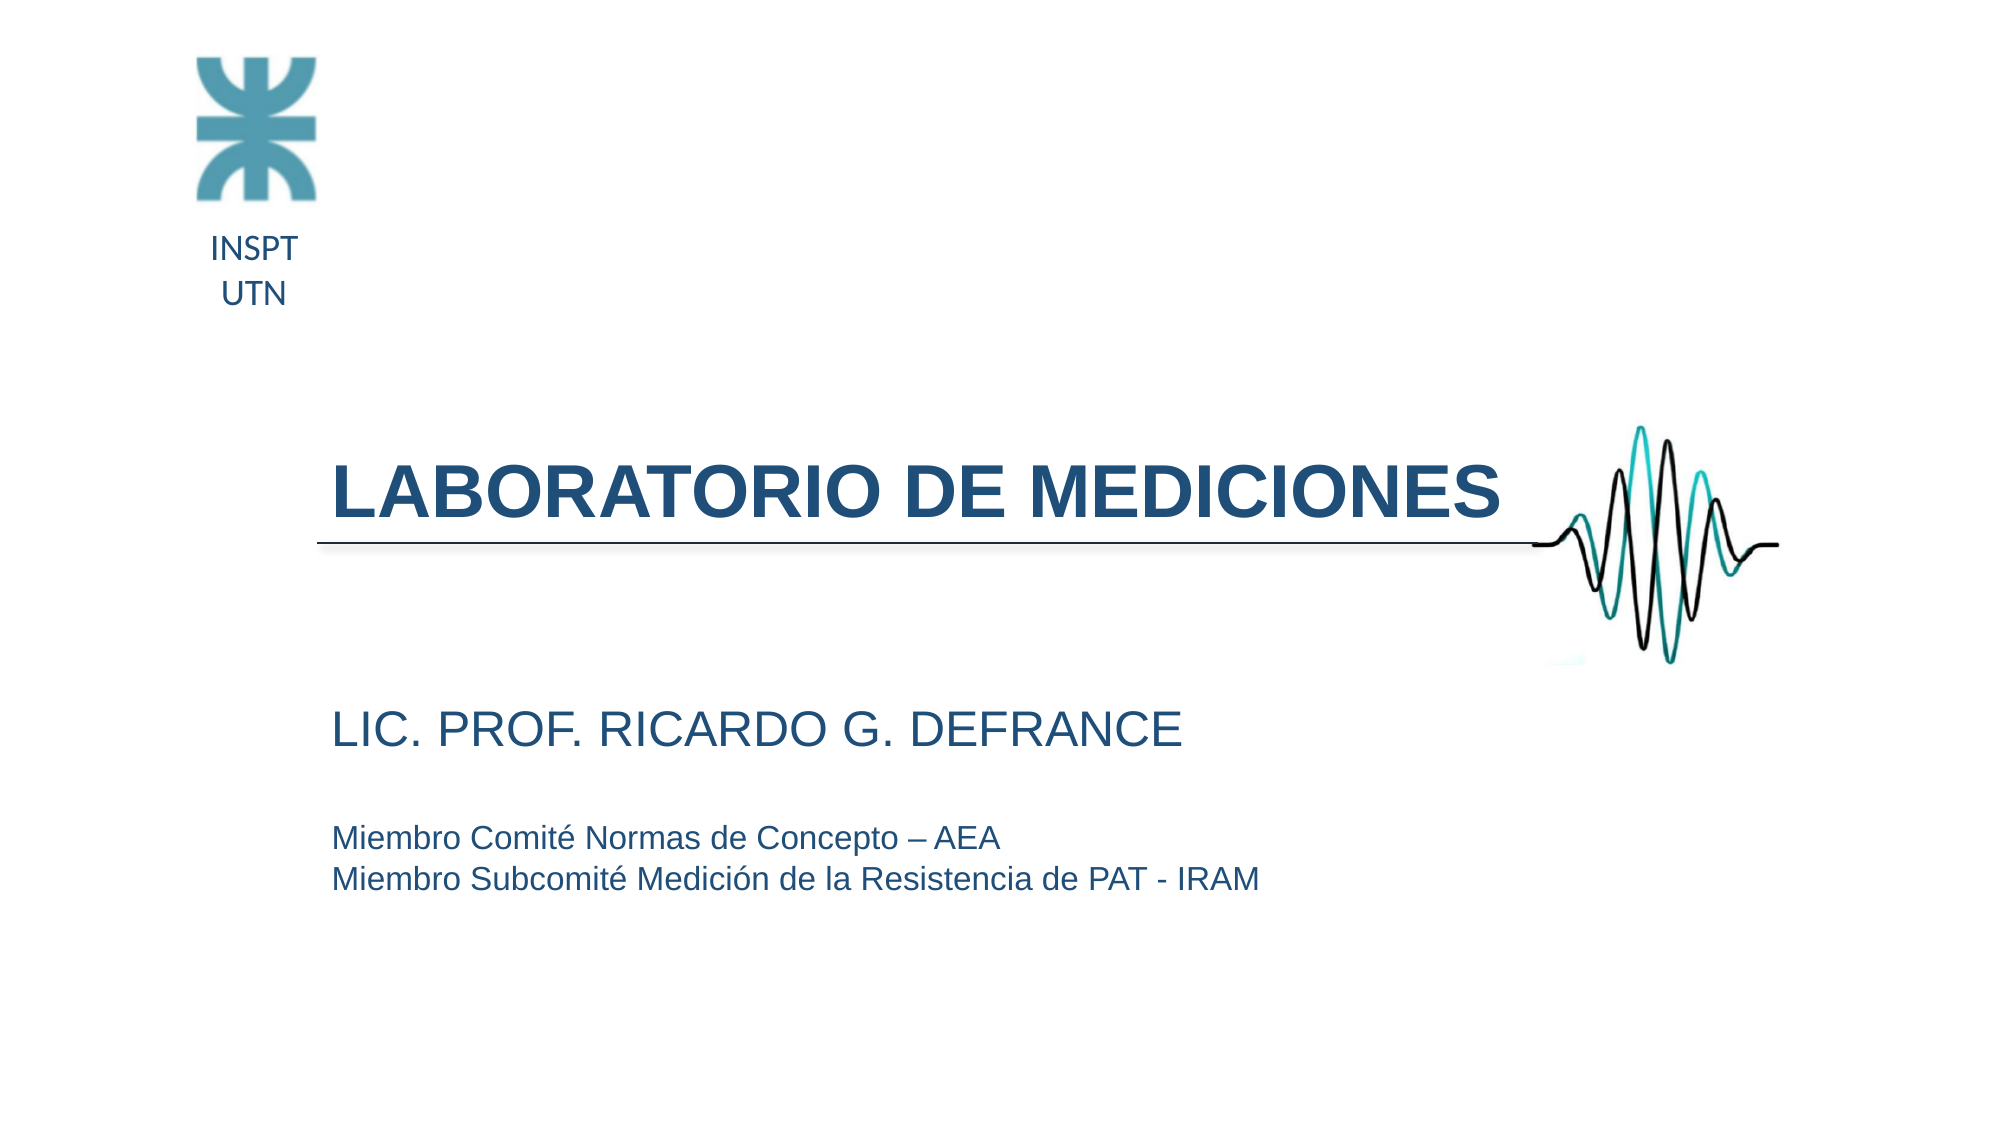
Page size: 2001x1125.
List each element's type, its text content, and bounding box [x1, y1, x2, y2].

picture [172, 47, 337, 216]
text_box LIC. PROF. RICARDO G. DEFRANCE Miembro Comité Normas de Concepto – AEA Miembro Subcomité Medición de la Resistencia de PAT - IRAM [316, 689, 1490, 904]
text_box INSPT UTN [37, 215, 471, 320]
picture [1489, 414, 1823, 669]
text_box LABORATORIO DE MEDICIONES [316, 435, 1489, 540]
